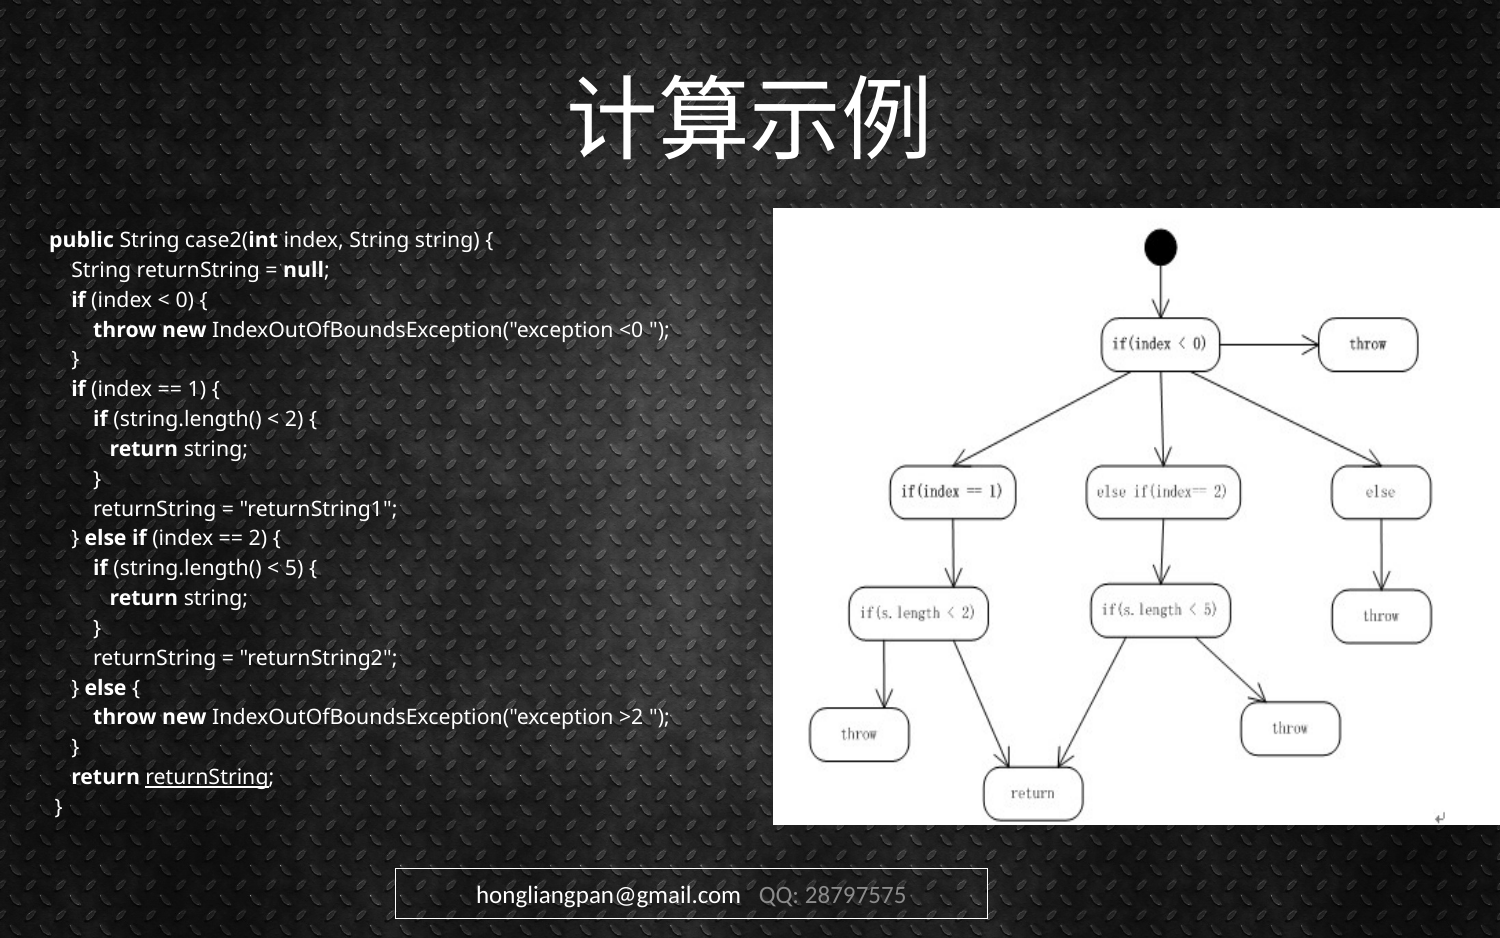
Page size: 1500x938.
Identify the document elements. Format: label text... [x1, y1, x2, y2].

title 计算示例 [75, 37, 1425, 194]
list public String case2(int index, String string) { String returnString = null; if (index < 0) { throw new IndexOutOfBoundsException("exception <0 "); } if (index == 1) { if (string.length() < 2) { return string; } returnString = "returnString1"; } else if (index == 2) { if (string.length() < 5) { return string; } returnString = "returnString2"; } else { throw new IndexOutOfBoundsException("exception >2 "); } return returnString; } [17, 218, 762, 838]
picture [0, 0, 1500, 938]
